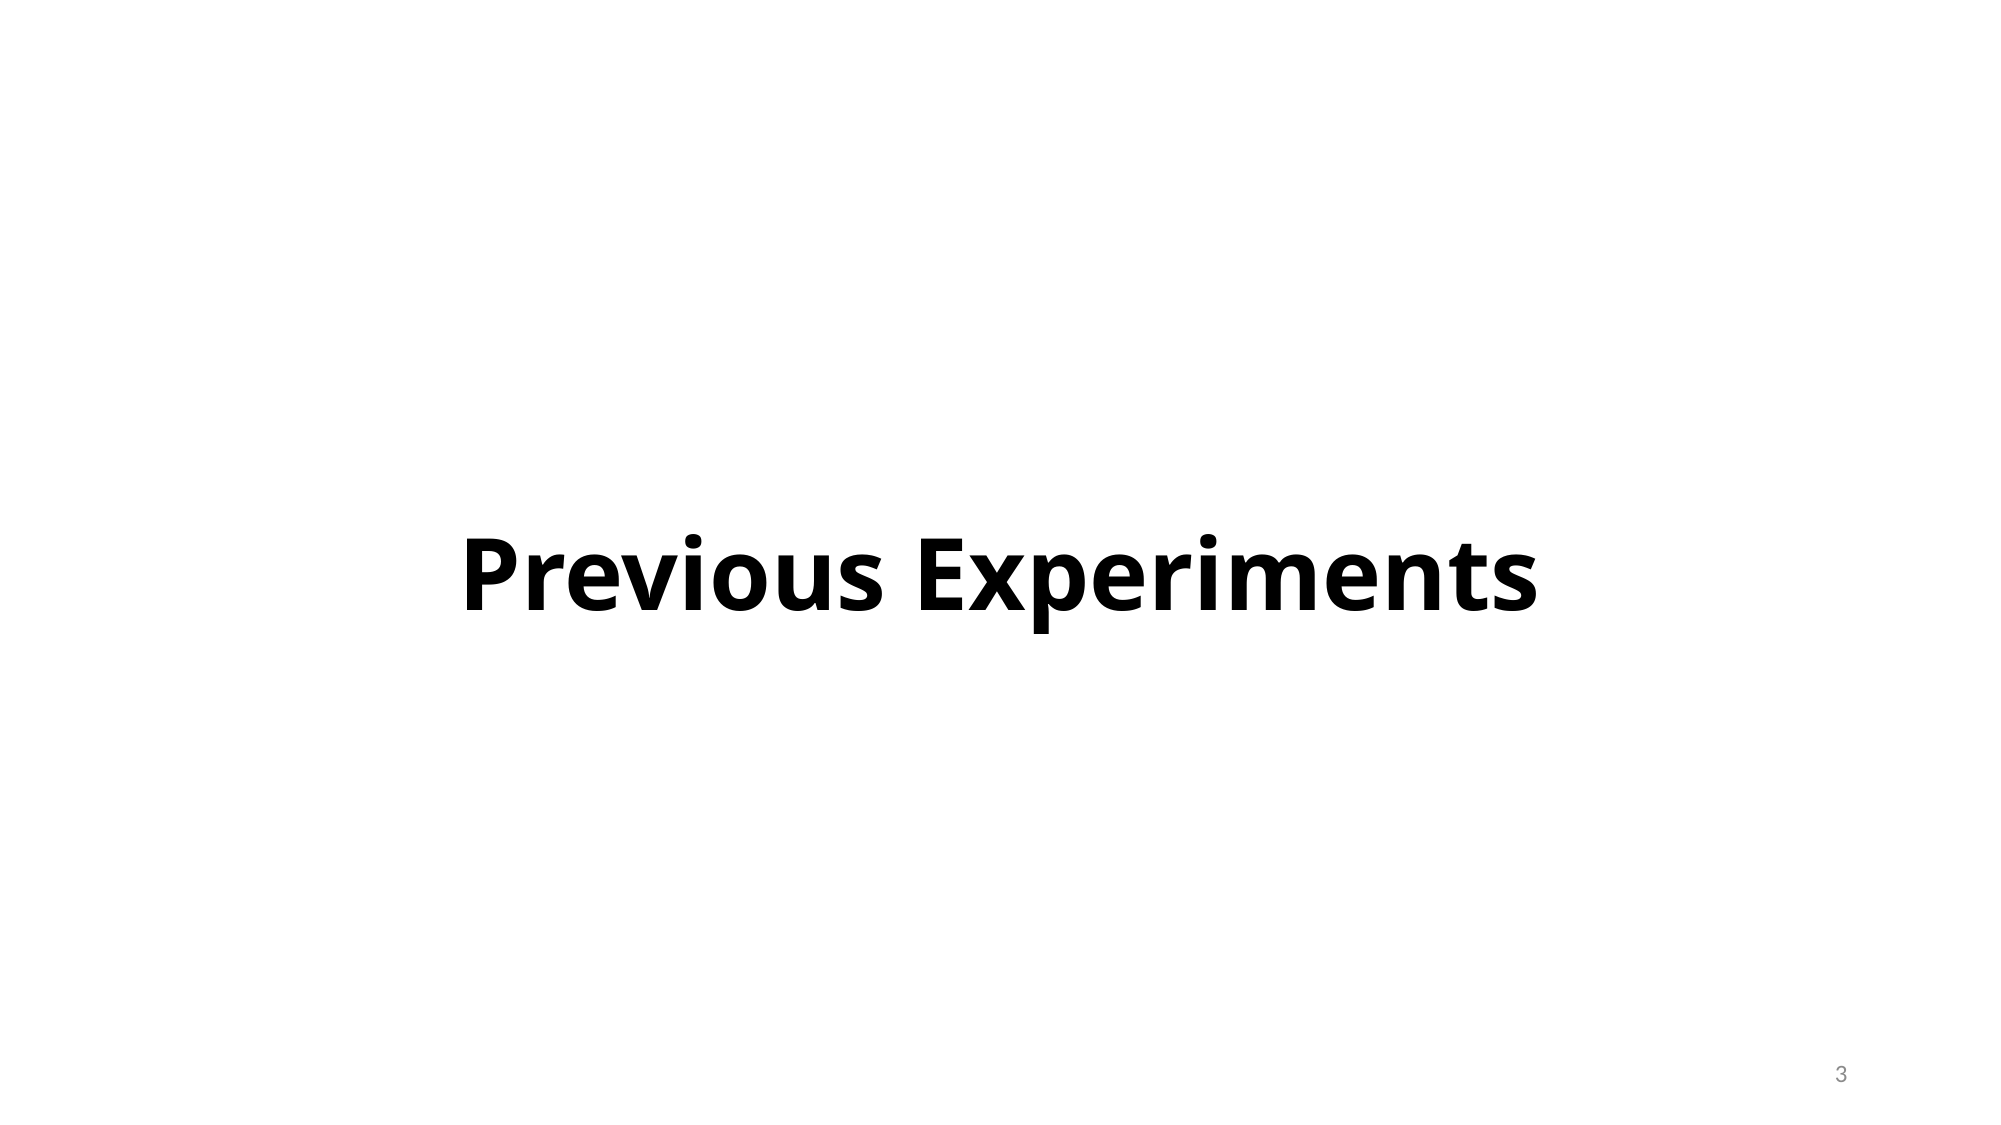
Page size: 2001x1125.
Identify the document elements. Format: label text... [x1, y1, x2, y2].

slide_number 3 [1412, 1042, 1863, 1103]
title Previous Experiments [173, 246, 1827, 638]
